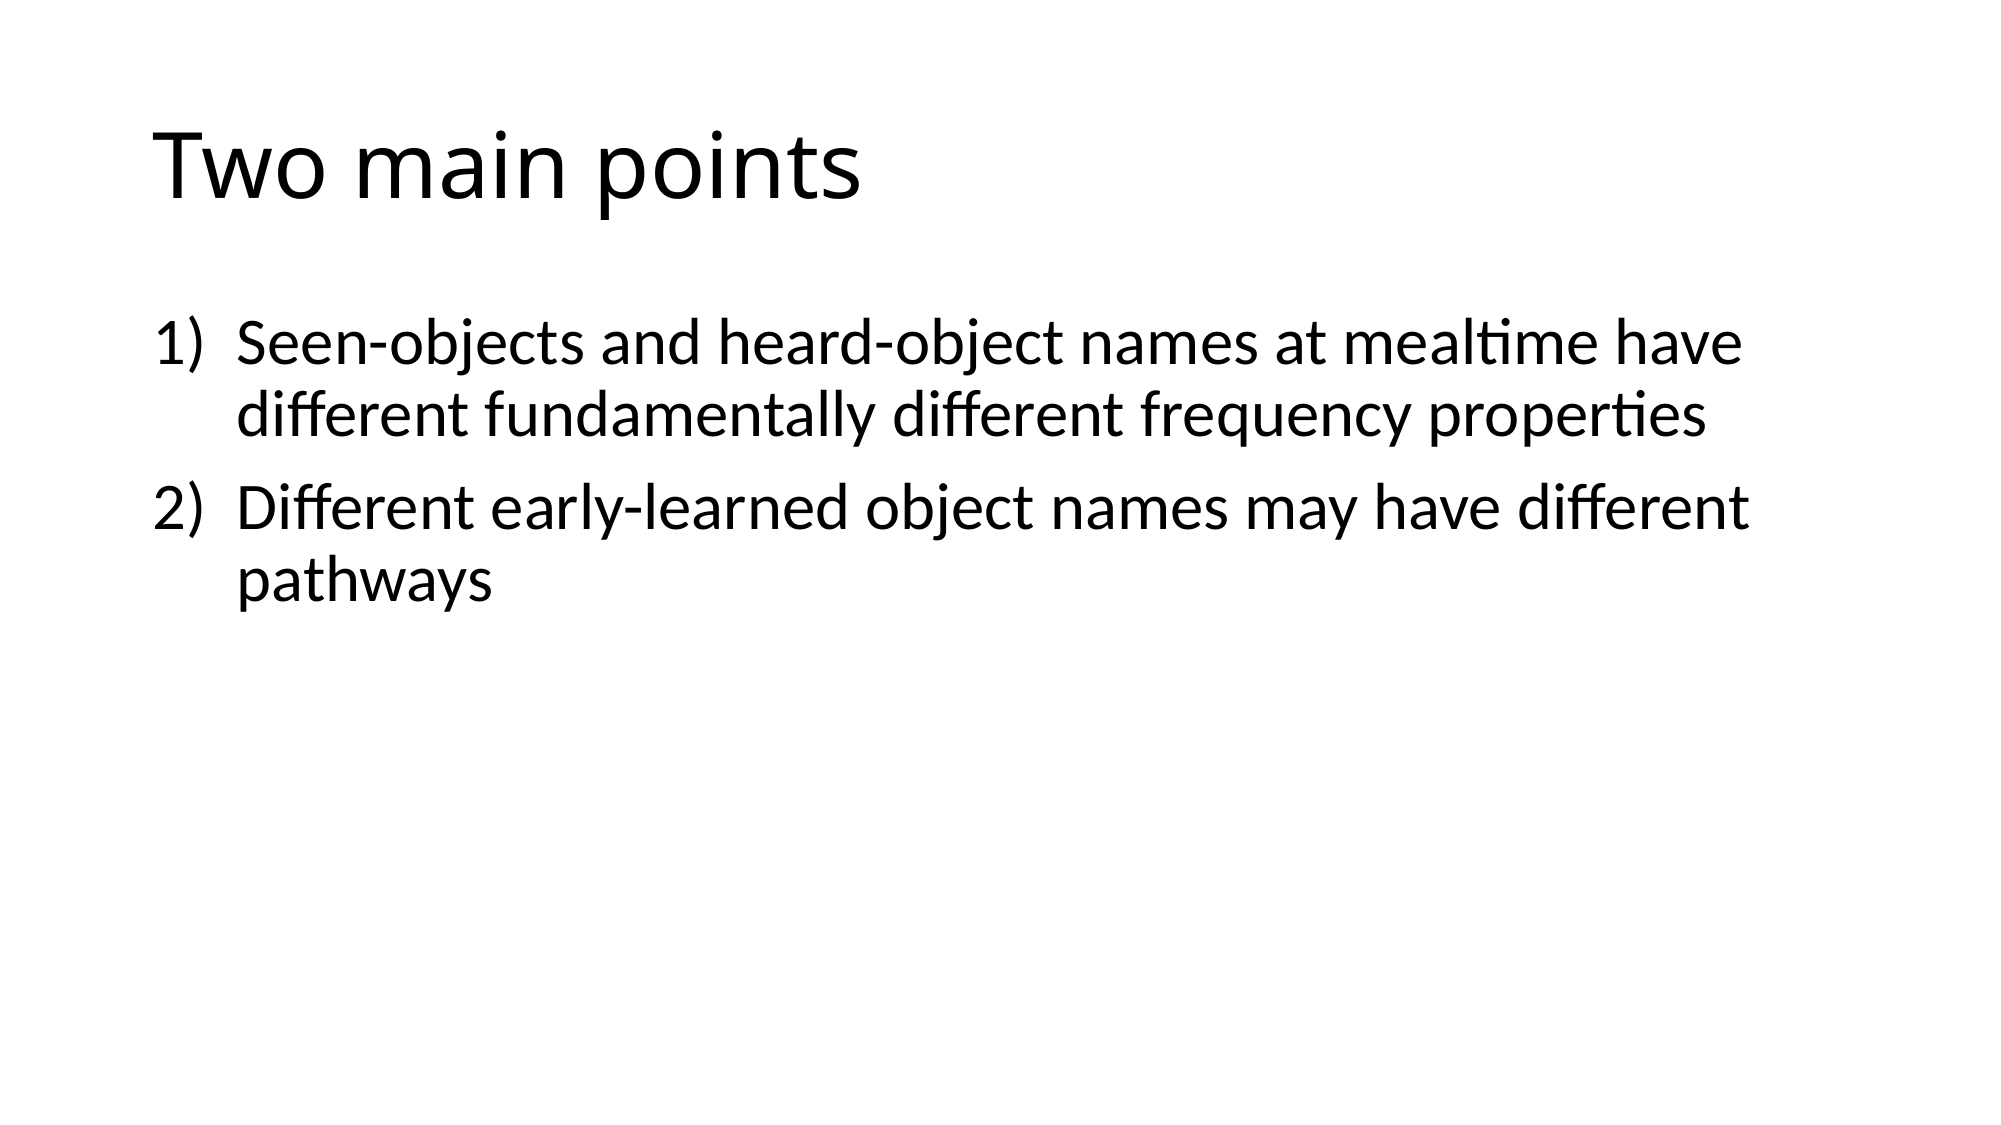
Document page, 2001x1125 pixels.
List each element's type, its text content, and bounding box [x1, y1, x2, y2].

list Seen-objects and heard-object names at mealtime have different fundamentally different frequency properties Different early-learned object names may have different pathways [137, 299, 1863, 1014]
title Two main points [137, 59, 1863, 278]
